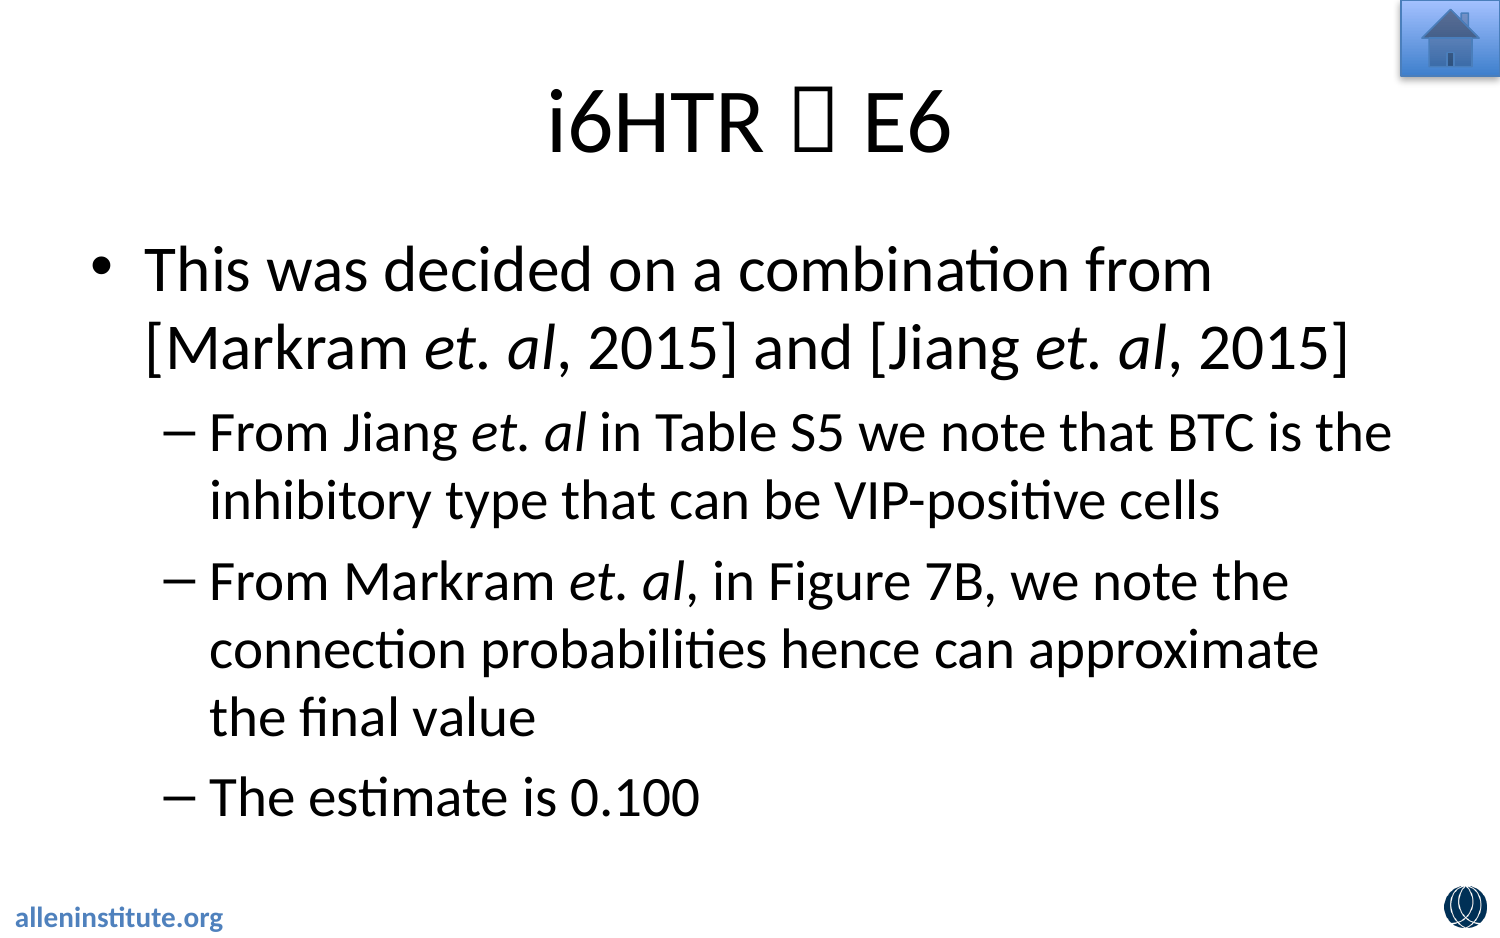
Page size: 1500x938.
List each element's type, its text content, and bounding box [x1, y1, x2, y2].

picture [1444, 886, 1487, 928]
list This was decided on a combination from [Markram et. al, 2015] and [Jiang et. al, 2015] From Jiang et. al in Table S5 we note that BTC is the inhibitory type that can be VIP-positive cells From Markram et. al, in Figure 7B, we note the connection probabilities hence can approximate the final value The estimate is 0.100 [75, 218, 1425, 838]
title i6HTR  E6 [75, 37, 1425, 194]
